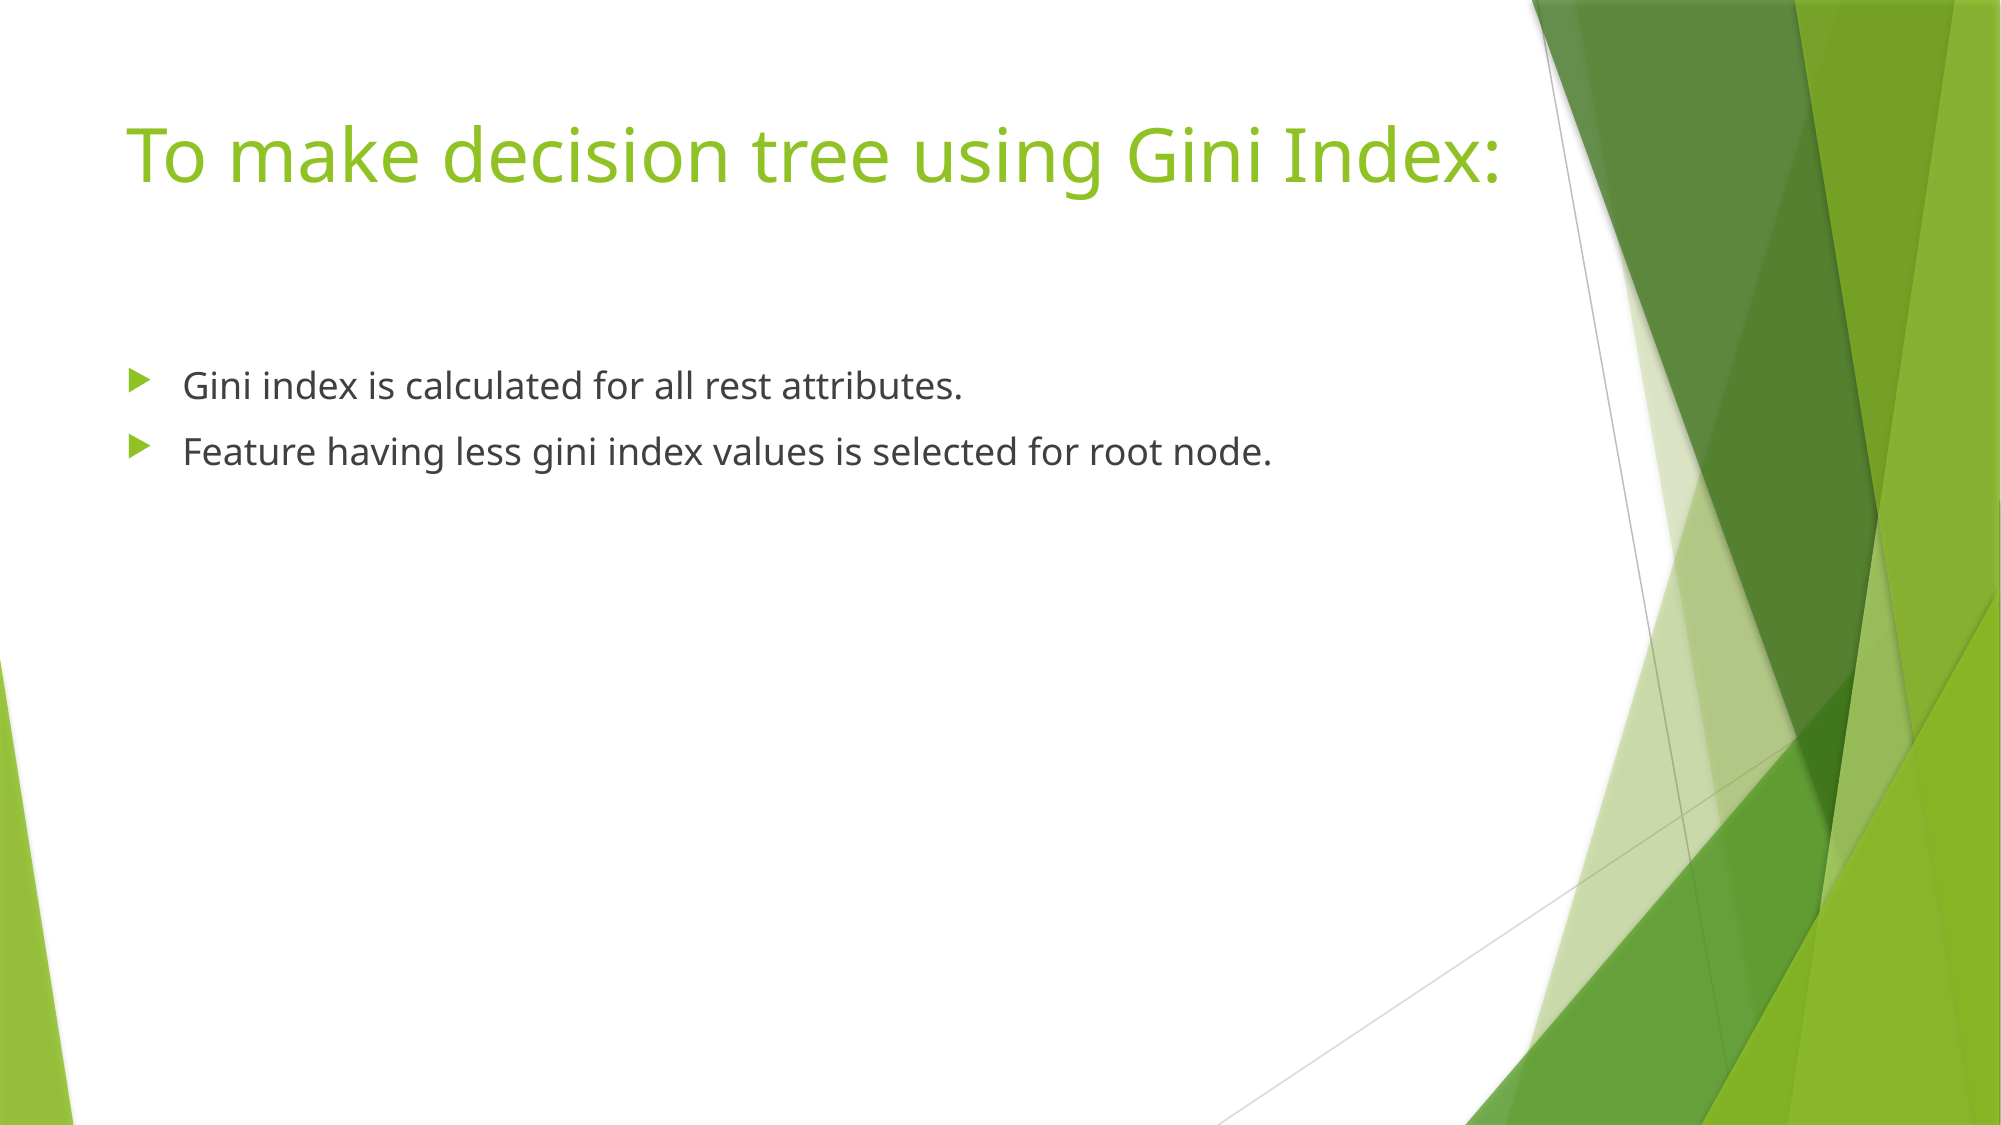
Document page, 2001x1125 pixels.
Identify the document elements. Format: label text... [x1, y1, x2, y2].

title To make decision tree using Gini Index: [111, 99, 1522, 317]
list Gini index is calculated for all rest attributes. Feature having less gini index values is selected for root node. [111, 354, 1522, 992]
